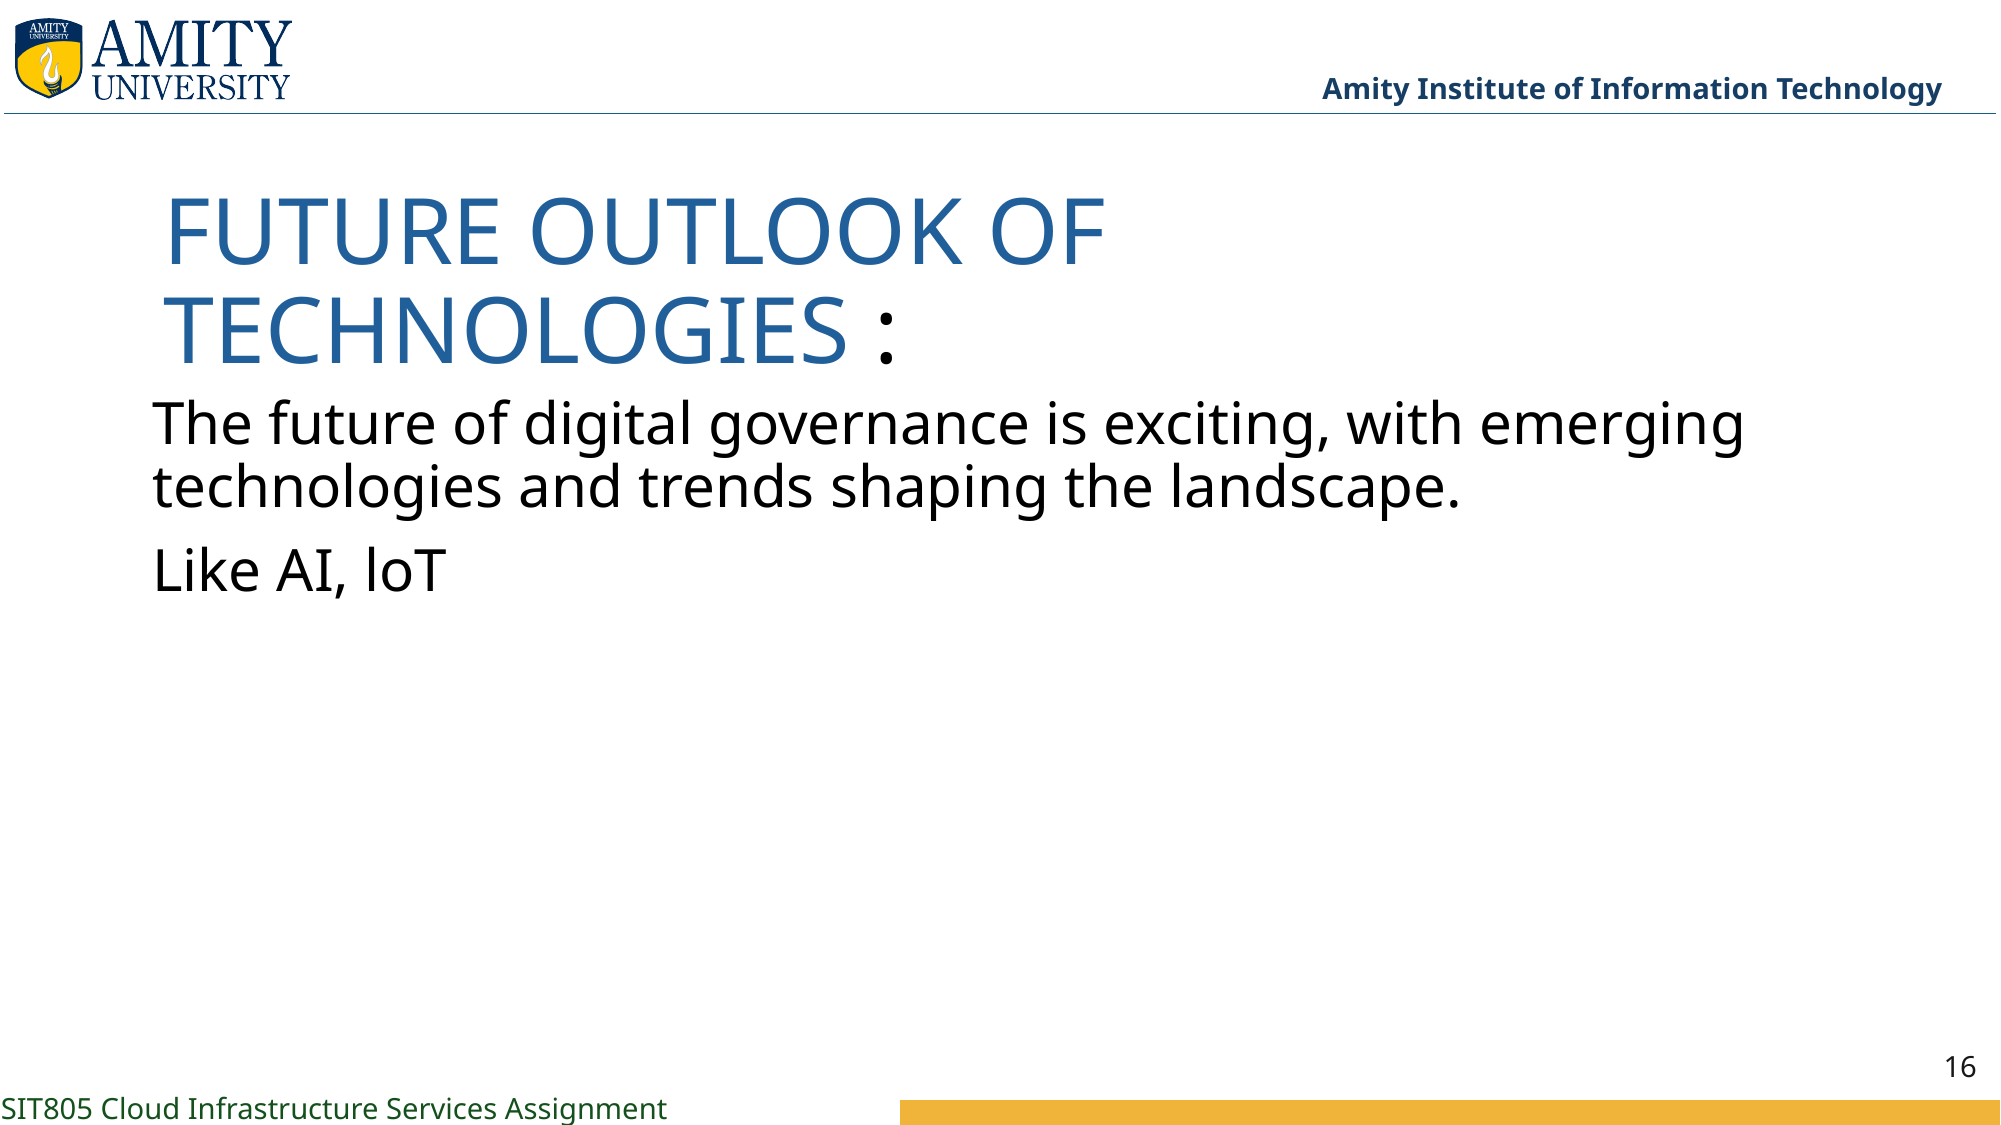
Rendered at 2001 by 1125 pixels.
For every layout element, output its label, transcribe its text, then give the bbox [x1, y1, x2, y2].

title FUTURE OUTLOOK OF TECHNOLOGIES : [148, 181, 1874, 387]
picture [15, 18, 292, 100]
slide_number 16 [1541, 1038, 1992, 1099]
list The future of digital governance is exciting, with emerging technologies and trends shaping the landscape. Like AI, loT [137, 386, 1863, 1014]
